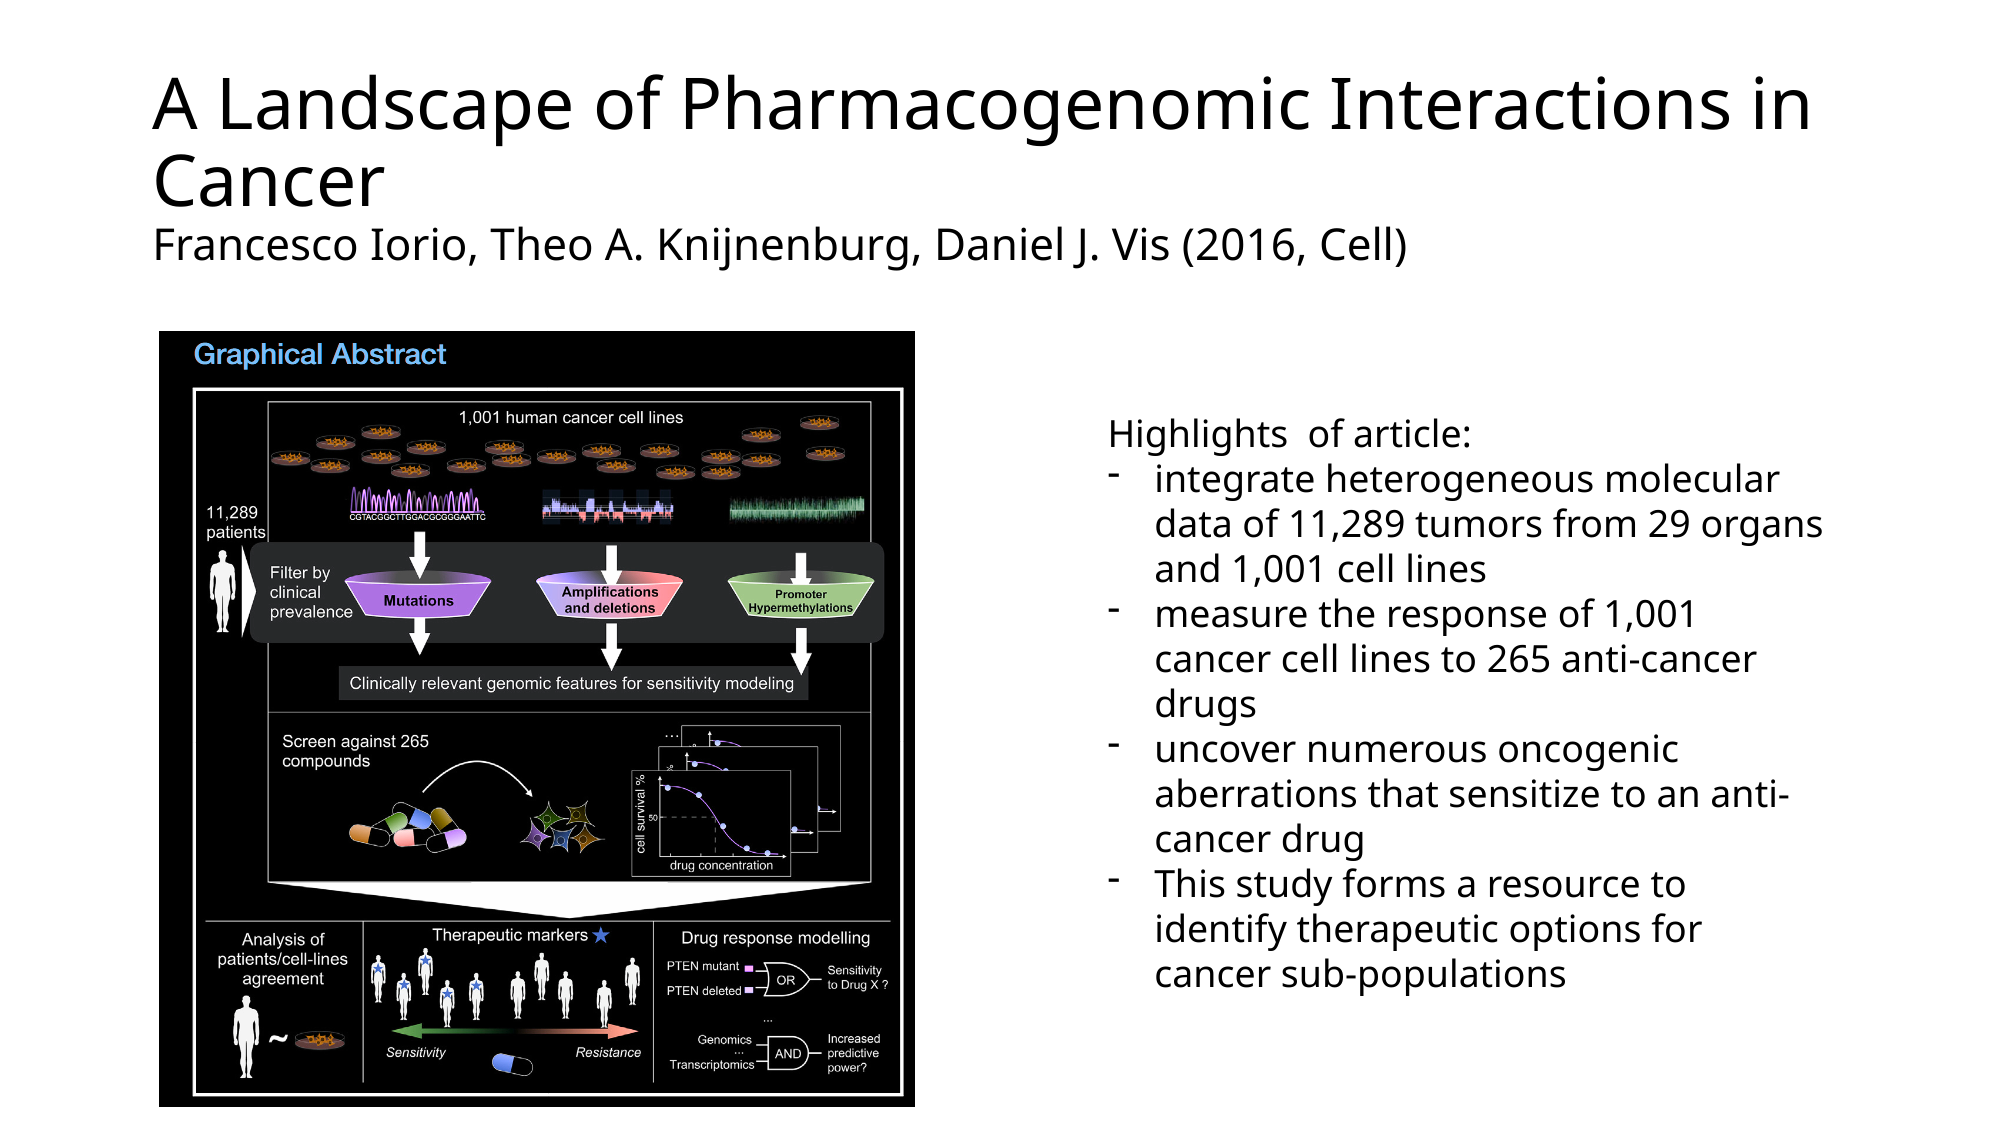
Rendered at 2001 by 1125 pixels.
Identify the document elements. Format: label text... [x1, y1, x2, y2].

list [158, 331, 916, 1107]
text_box Highlights of article: integrate heterogeneous molecular data of 11,289 tumors from 29 organs and 1,001 cell lines measure the response of 1,001 cancer cell lines to 265 anti-cancer drugs uncover numerous oncogenic aberrations that sensitize to an anti-cancer drug This study forms a resource to identify therapeutic options for cancer sub-populations [1092, 402, 1841, 1002]
title A Landscape of Pharmacogenomic Interactions in Cancer Francesco Iorio, Theo A. Knijnenburg, Daniel J. Vis (2016, Cell) [137, 59, 1863, 278]
